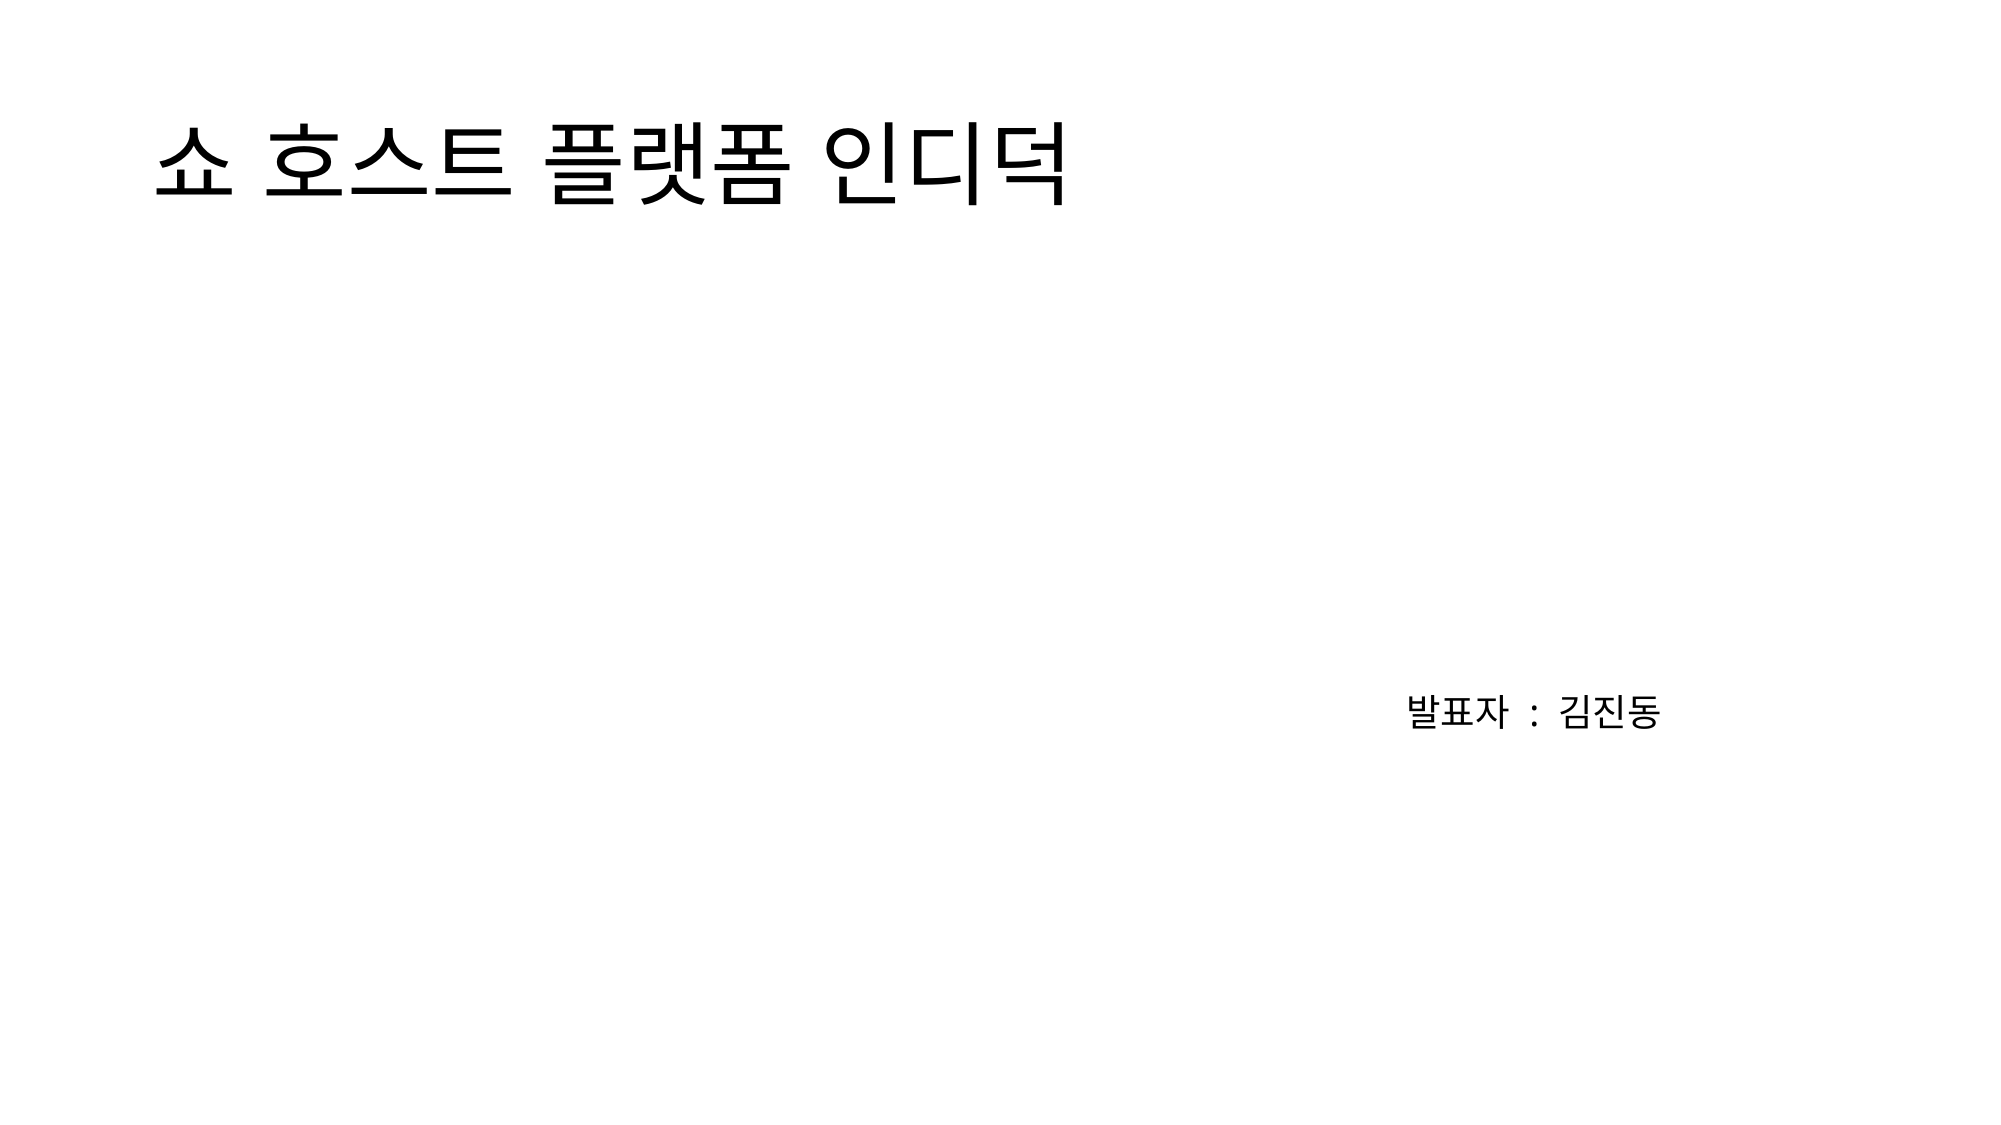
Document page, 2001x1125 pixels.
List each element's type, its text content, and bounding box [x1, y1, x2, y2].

title 쇼 호스트 플랫폼 인디덕 [137, 59, 1863, 278]
text_box 발표자 : 김진동 [1391, 681, 2000, 741]
